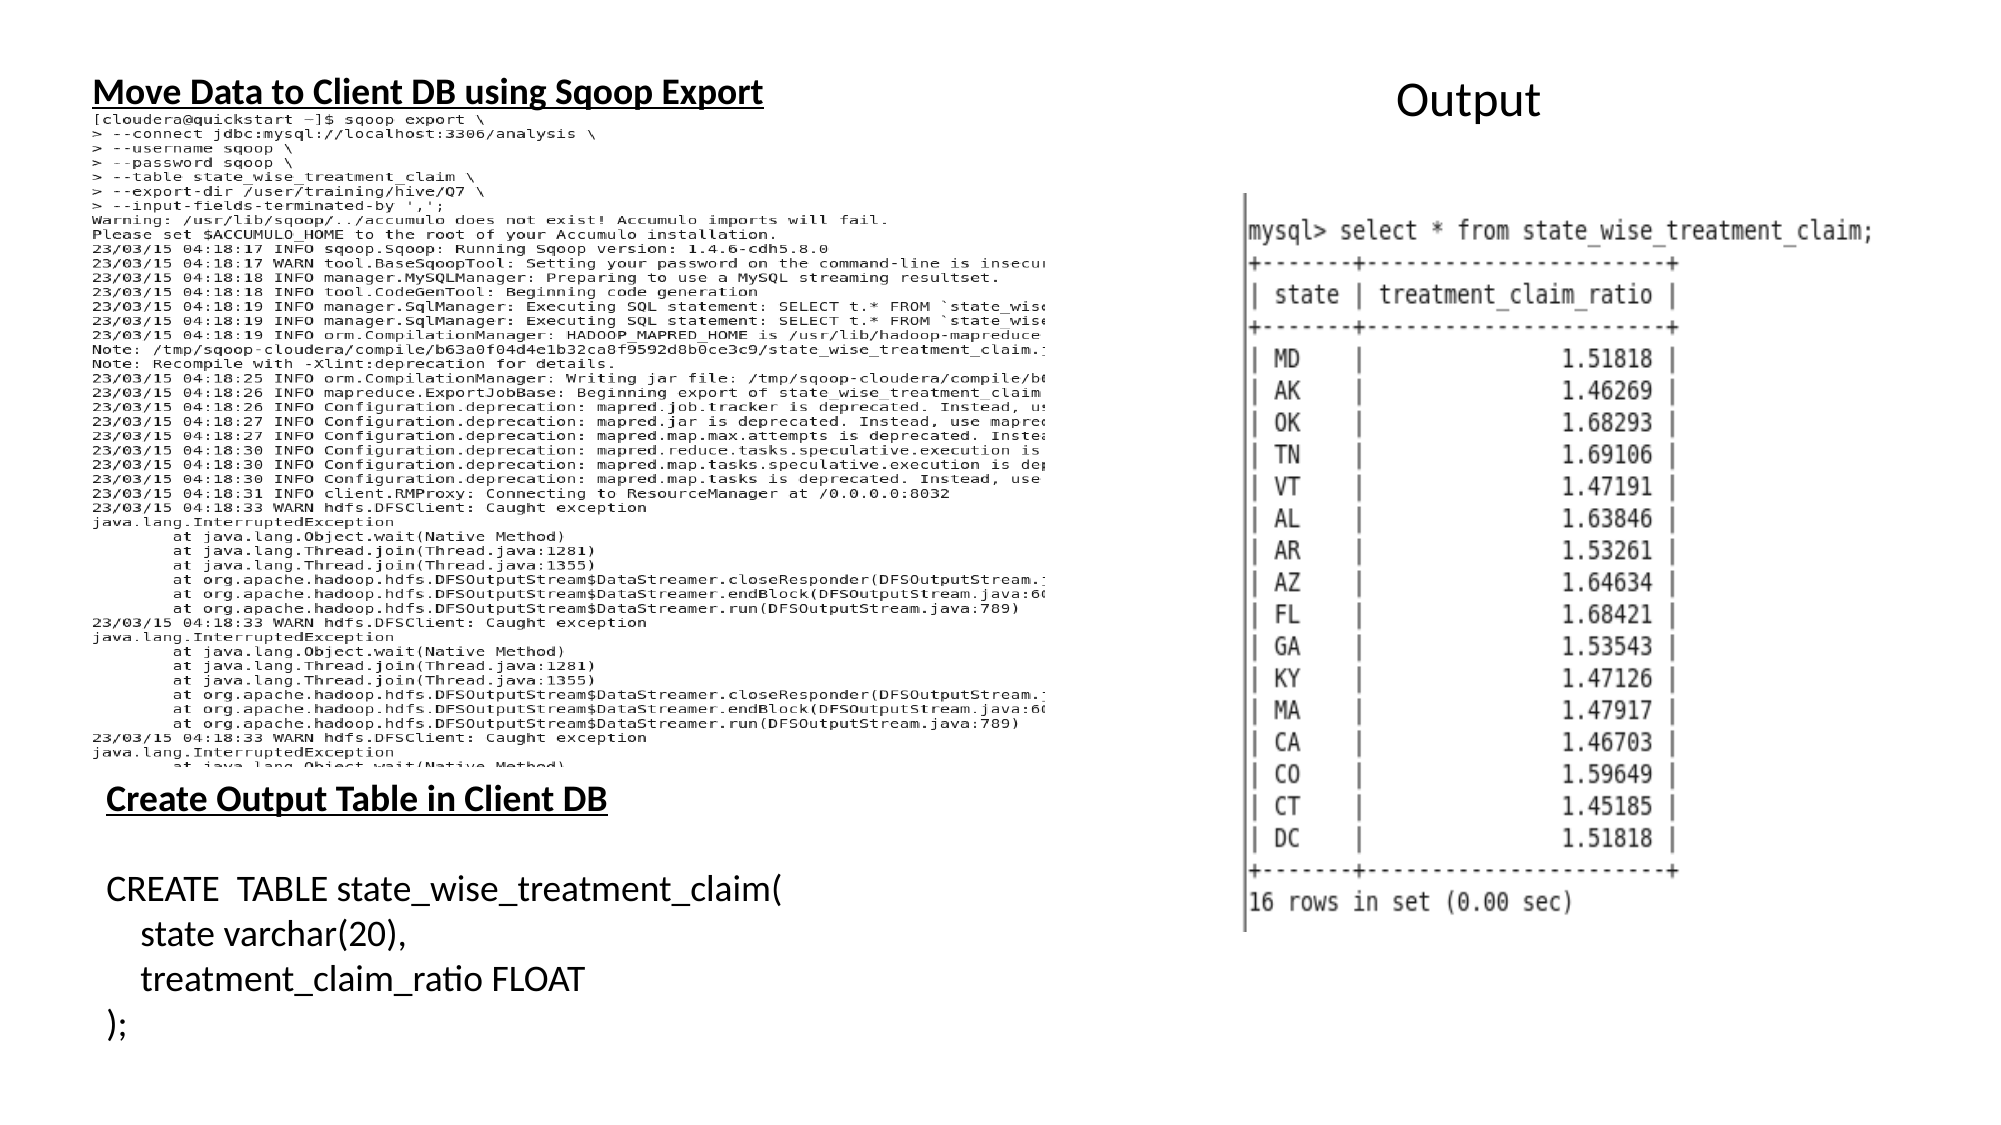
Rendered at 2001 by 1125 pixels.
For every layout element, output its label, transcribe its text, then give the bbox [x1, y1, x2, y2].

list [1242, 193, 1906, 932]
text_box Create Output Table in Client DB CREATE TABLE state_wise_treatment_claim( state varchar(20), treatment_claim_ratio FLOAT ); [91, 767, 873, 1052]
picture [91, 114, 1045, 767]
text_box Move Data to Client DB using Sqoop Export [77, 59, 1127, 254]
text_box Output [1381, 59, 1557, 134]
